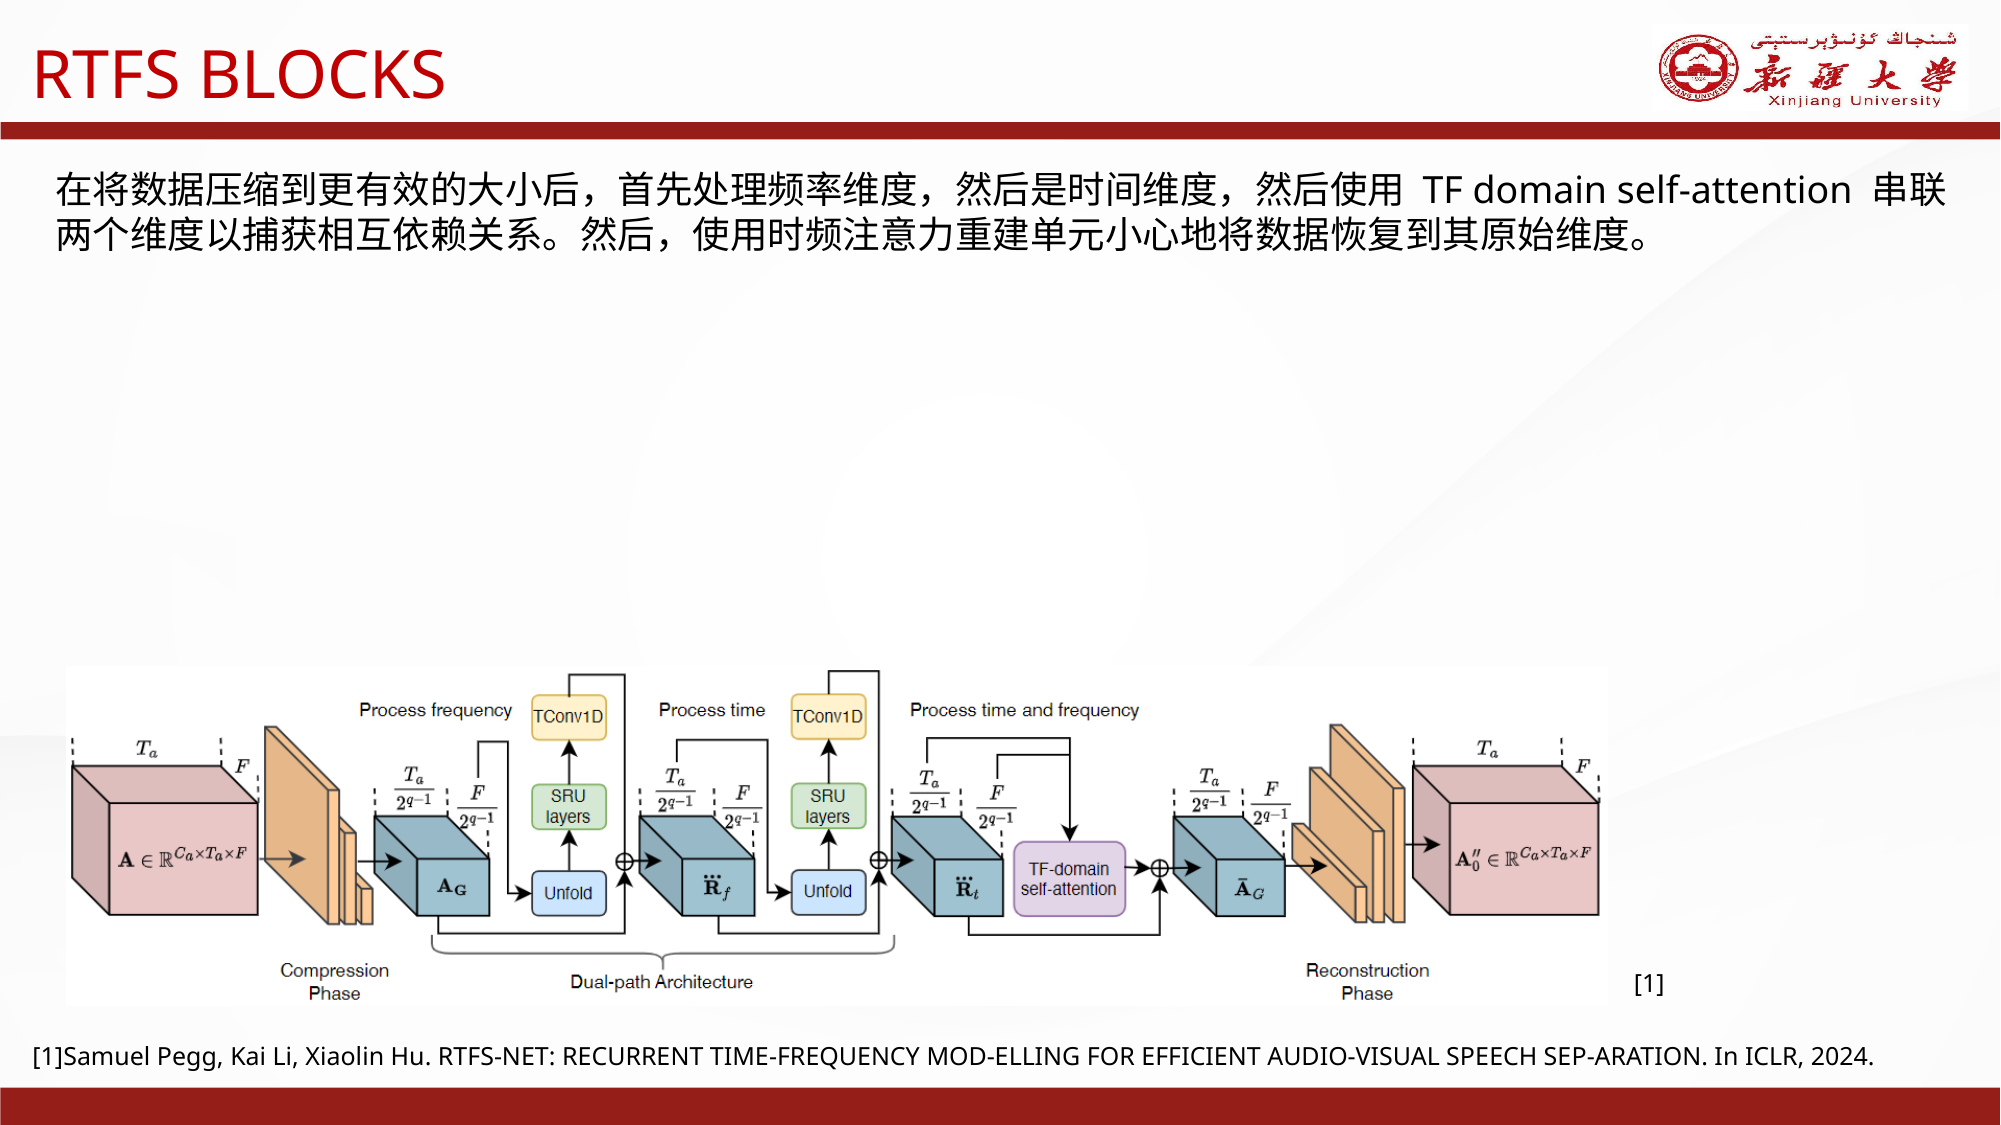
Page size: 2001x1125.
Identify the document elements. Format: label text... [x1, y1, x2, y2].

text_box [1] [1619, 960, 1692, 1005]
text_box [1]Samuel Pegg, Kai Li, Xiaolin Hu. RTFS-NET: RECURRENT TIME-FREQUENCY MOD-ELLING FOR EFFICIENT AUDIO-VISUAL SPEECH SEP-ARATION. In ICLR, 2024. [17, 1033, 1969, 1075]
text_box RTFS BLOCKS [31, 24, 1663, 113]
picture [0, 140, 2000, 1086]
text_box [0, 121, 2000, 140]
picture [0, 0, 2000, 121]
text_box [0, 1086, 2000, 1125]
text_box 在将数据压缩到更有效的大小后，首先处理频率维度，然后是时间维度，然后使用 TF domain self-attention 串联两个维度以捕获相互依赖关系。然后，使用时频注意力重建单元小心地将数据恢复到其原始维度。 [40, 158, 1978, 264]
